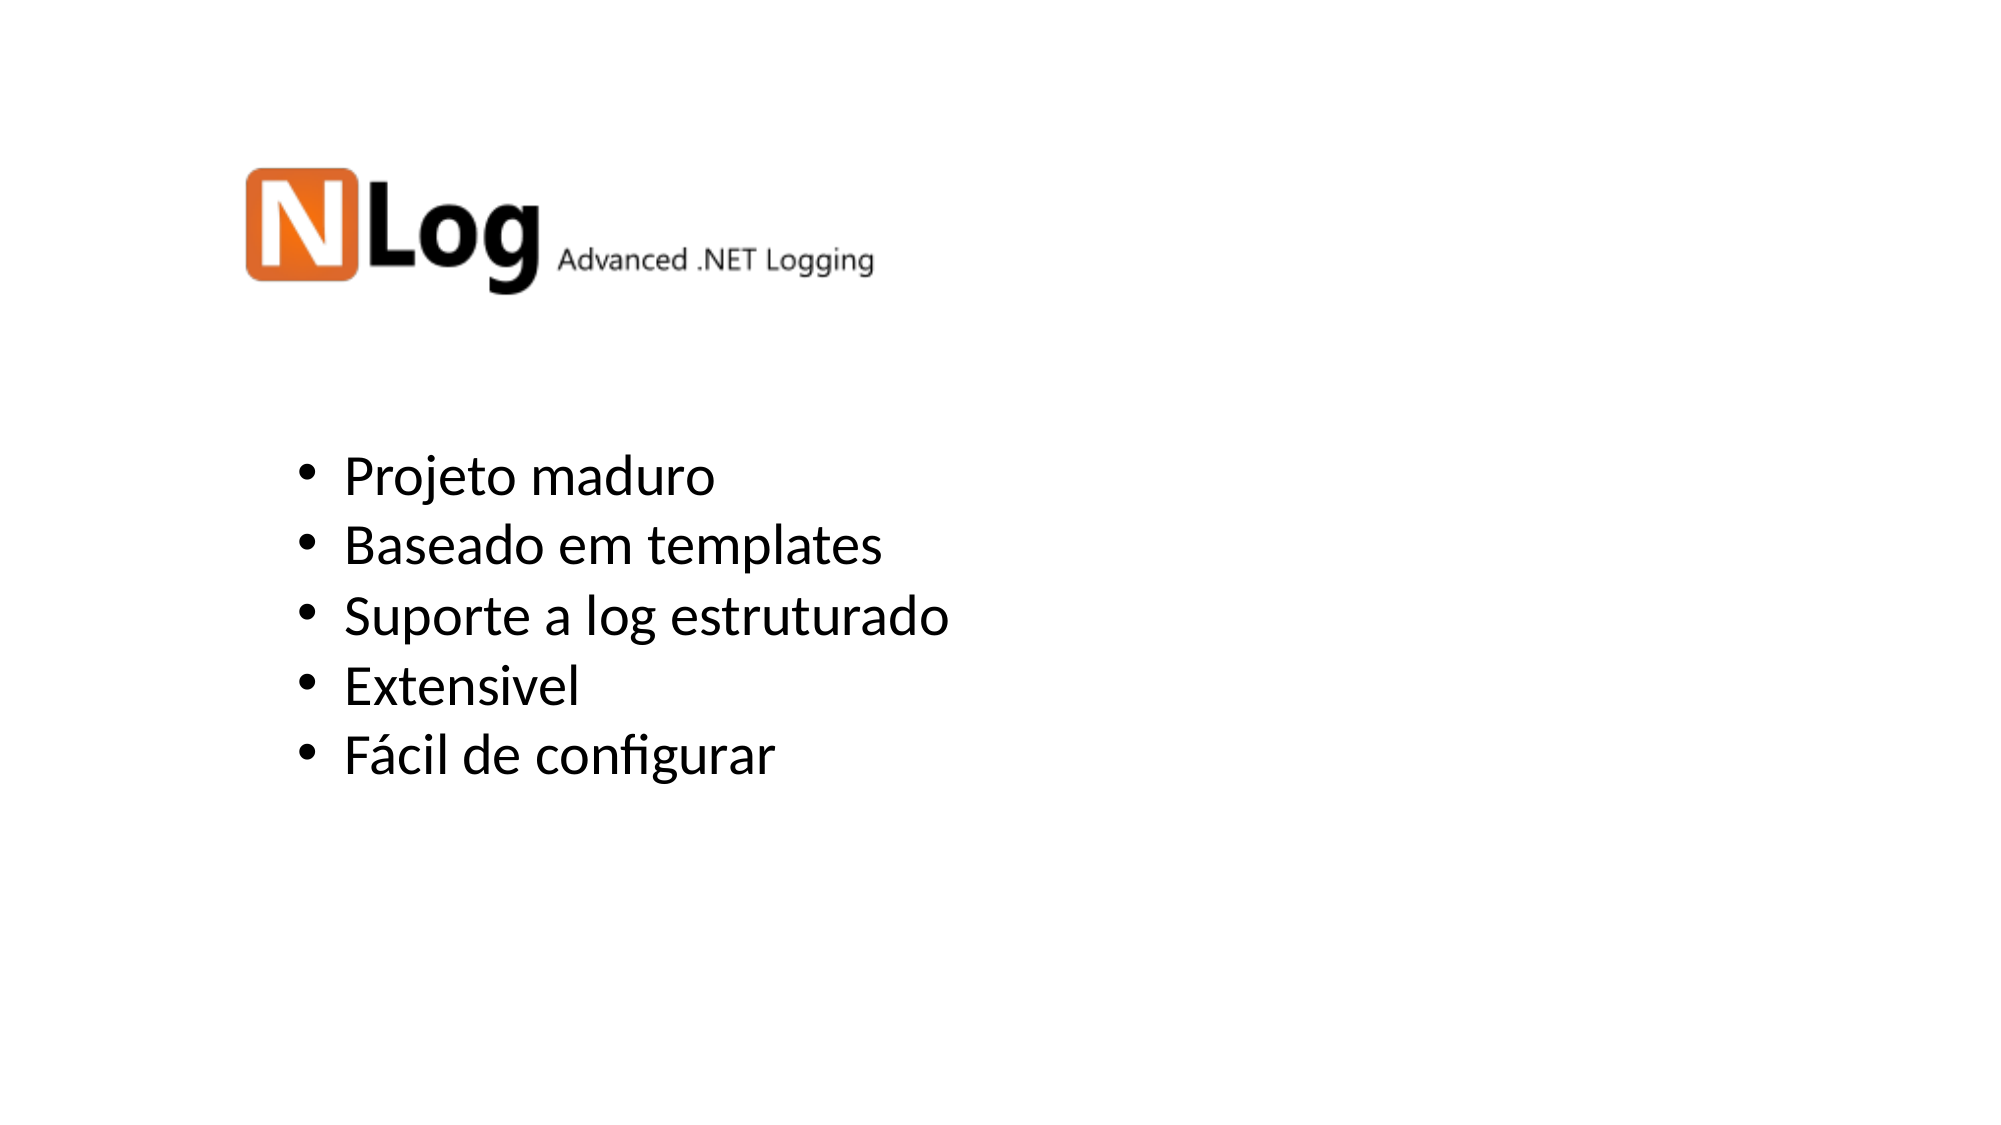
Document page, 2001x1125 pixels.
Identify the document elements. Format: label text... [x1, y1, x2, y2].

text_box Projeto maduro Baseado em templates Suporte a log estruturado Extensivel Fácil de configurar [283, 429, 966, 794]
picture [229, 153, 920, 307]
